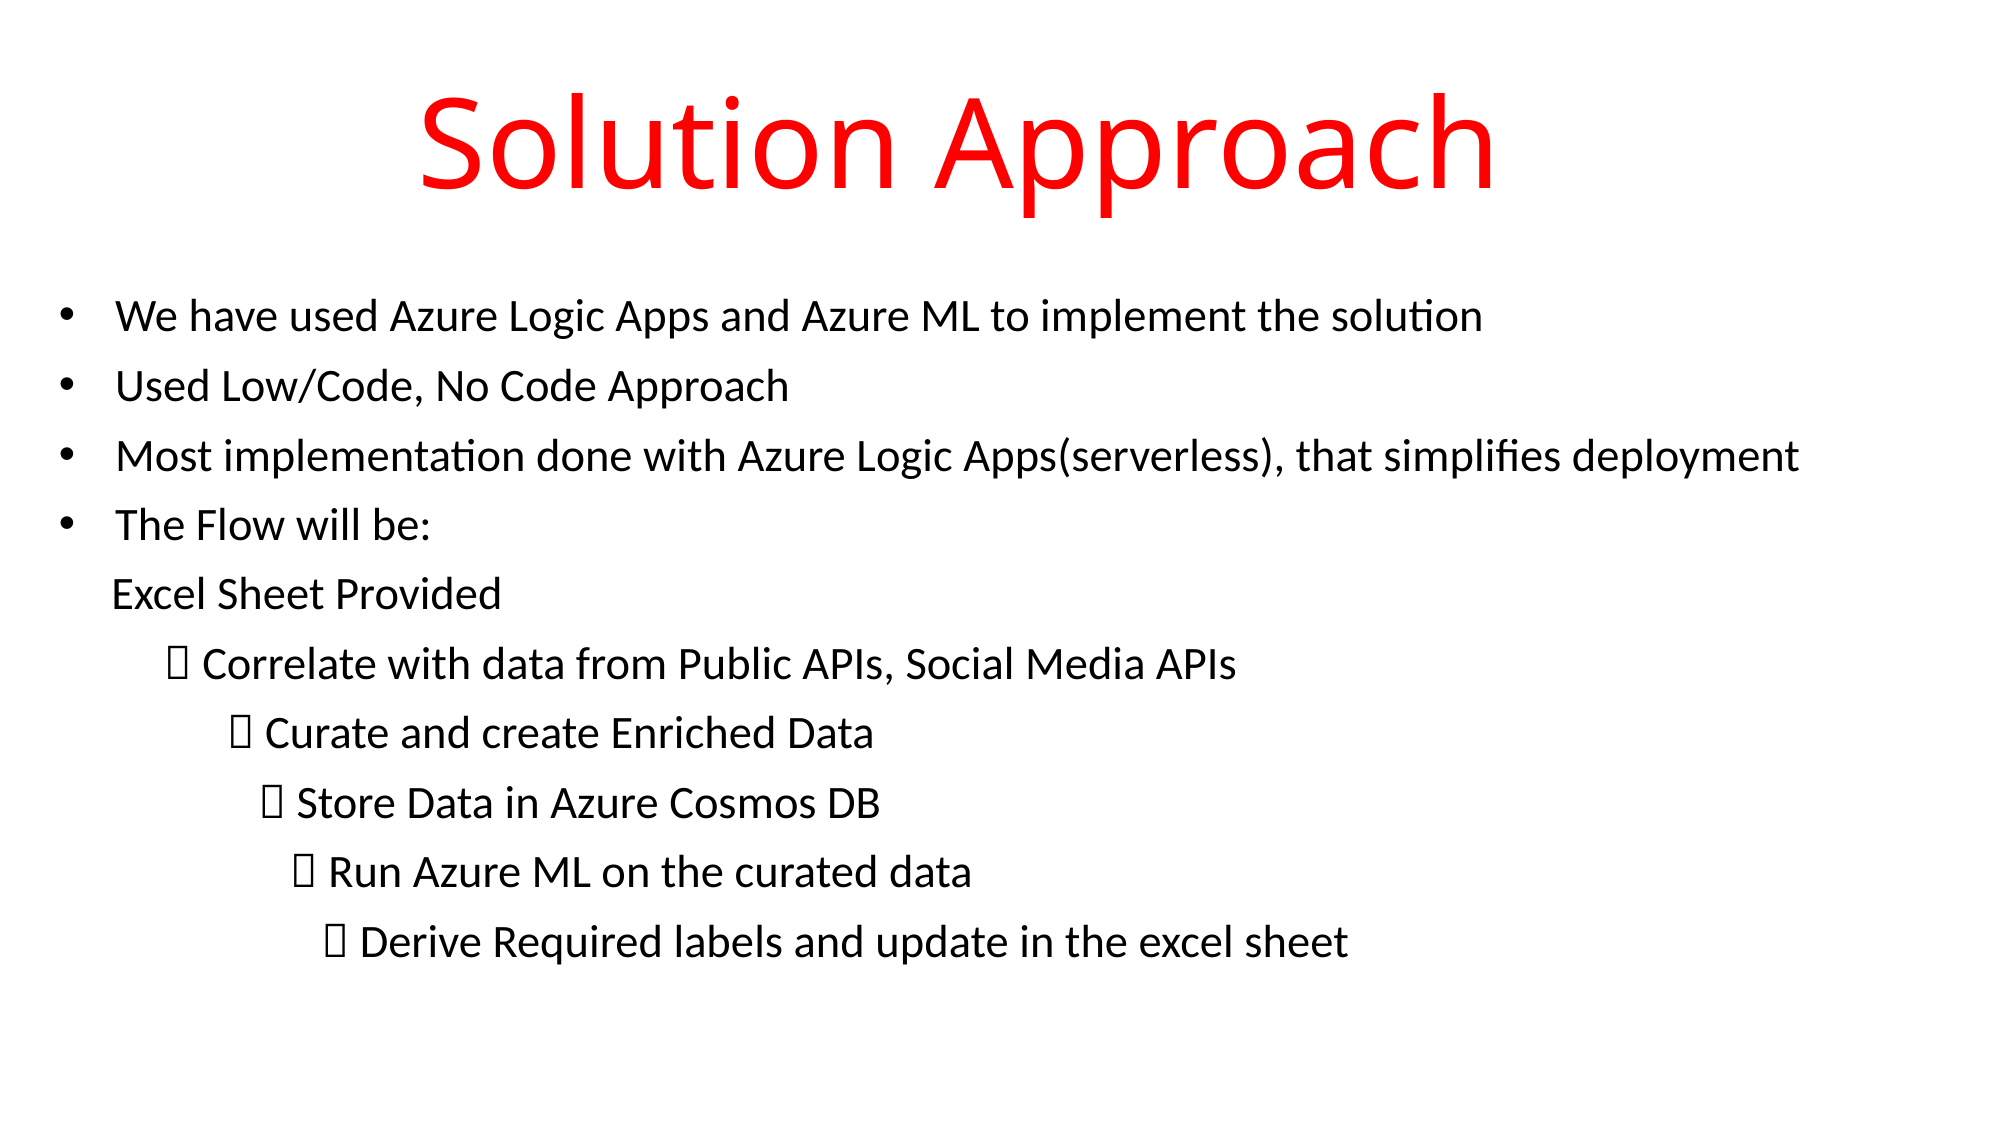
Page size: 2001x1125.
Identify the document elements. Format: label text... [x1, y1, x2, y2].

title Solution Approach [59, 27, 1860, 224]
subtitle We have used Azure Logic Apps and Azure ML to implement the solution Used Low/Code, No Code Approach Most implementation done with Azure Logic Apps(serverless), that simplifies deployment The Flow will be: Excel Sheet Provided  Correlate with data from Public APIs, Social Media APIs  Curate and create Enriched Data  Store Data in Azure Cosmos DB  Run Azure ML on the curated data  Derive Required labels and update in the excel sheet [43, 284, 1933, 986]
